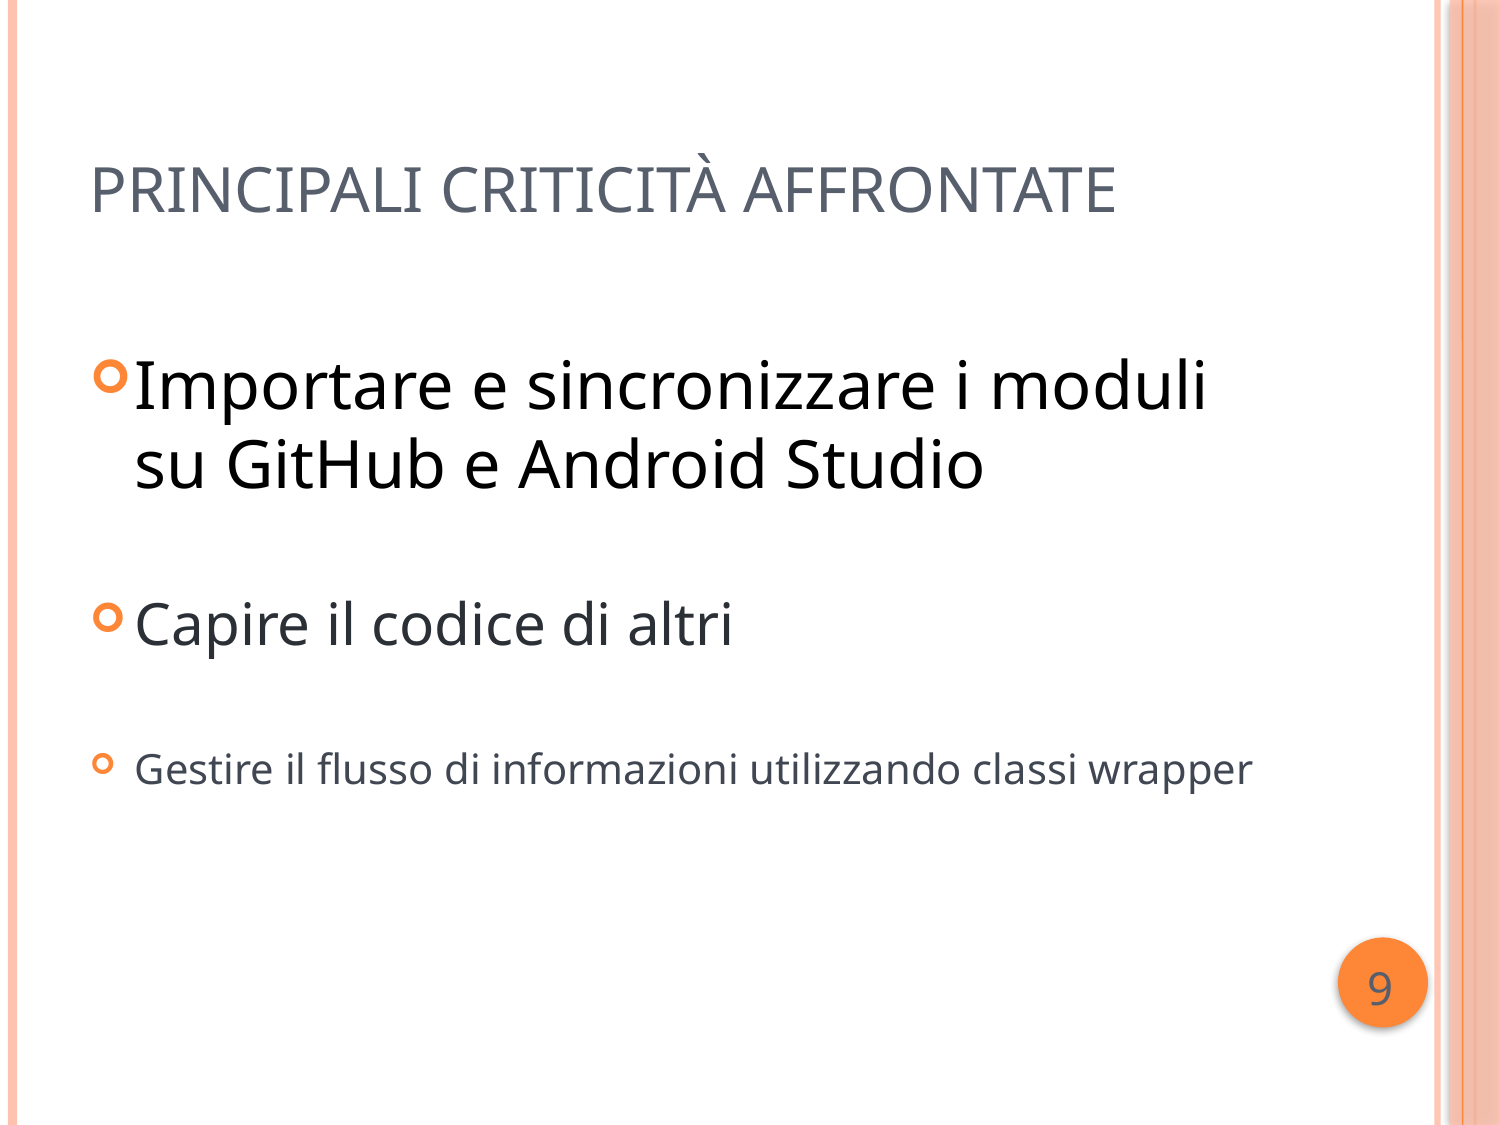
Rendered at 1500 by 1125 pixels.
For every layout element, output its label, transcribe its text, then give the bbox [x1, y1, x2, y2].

title Principali criticità affrontate [75, 45, 1300, 233]
text_box 9 [1352, 952, 1435, 1022]
list Importare e sincronizzare i moduli su GitHub e Android Studio Capire il codice di altri Gestire il flusso di informazioni utilizzando classi wrapper [75, 262, 1300, 1062]
